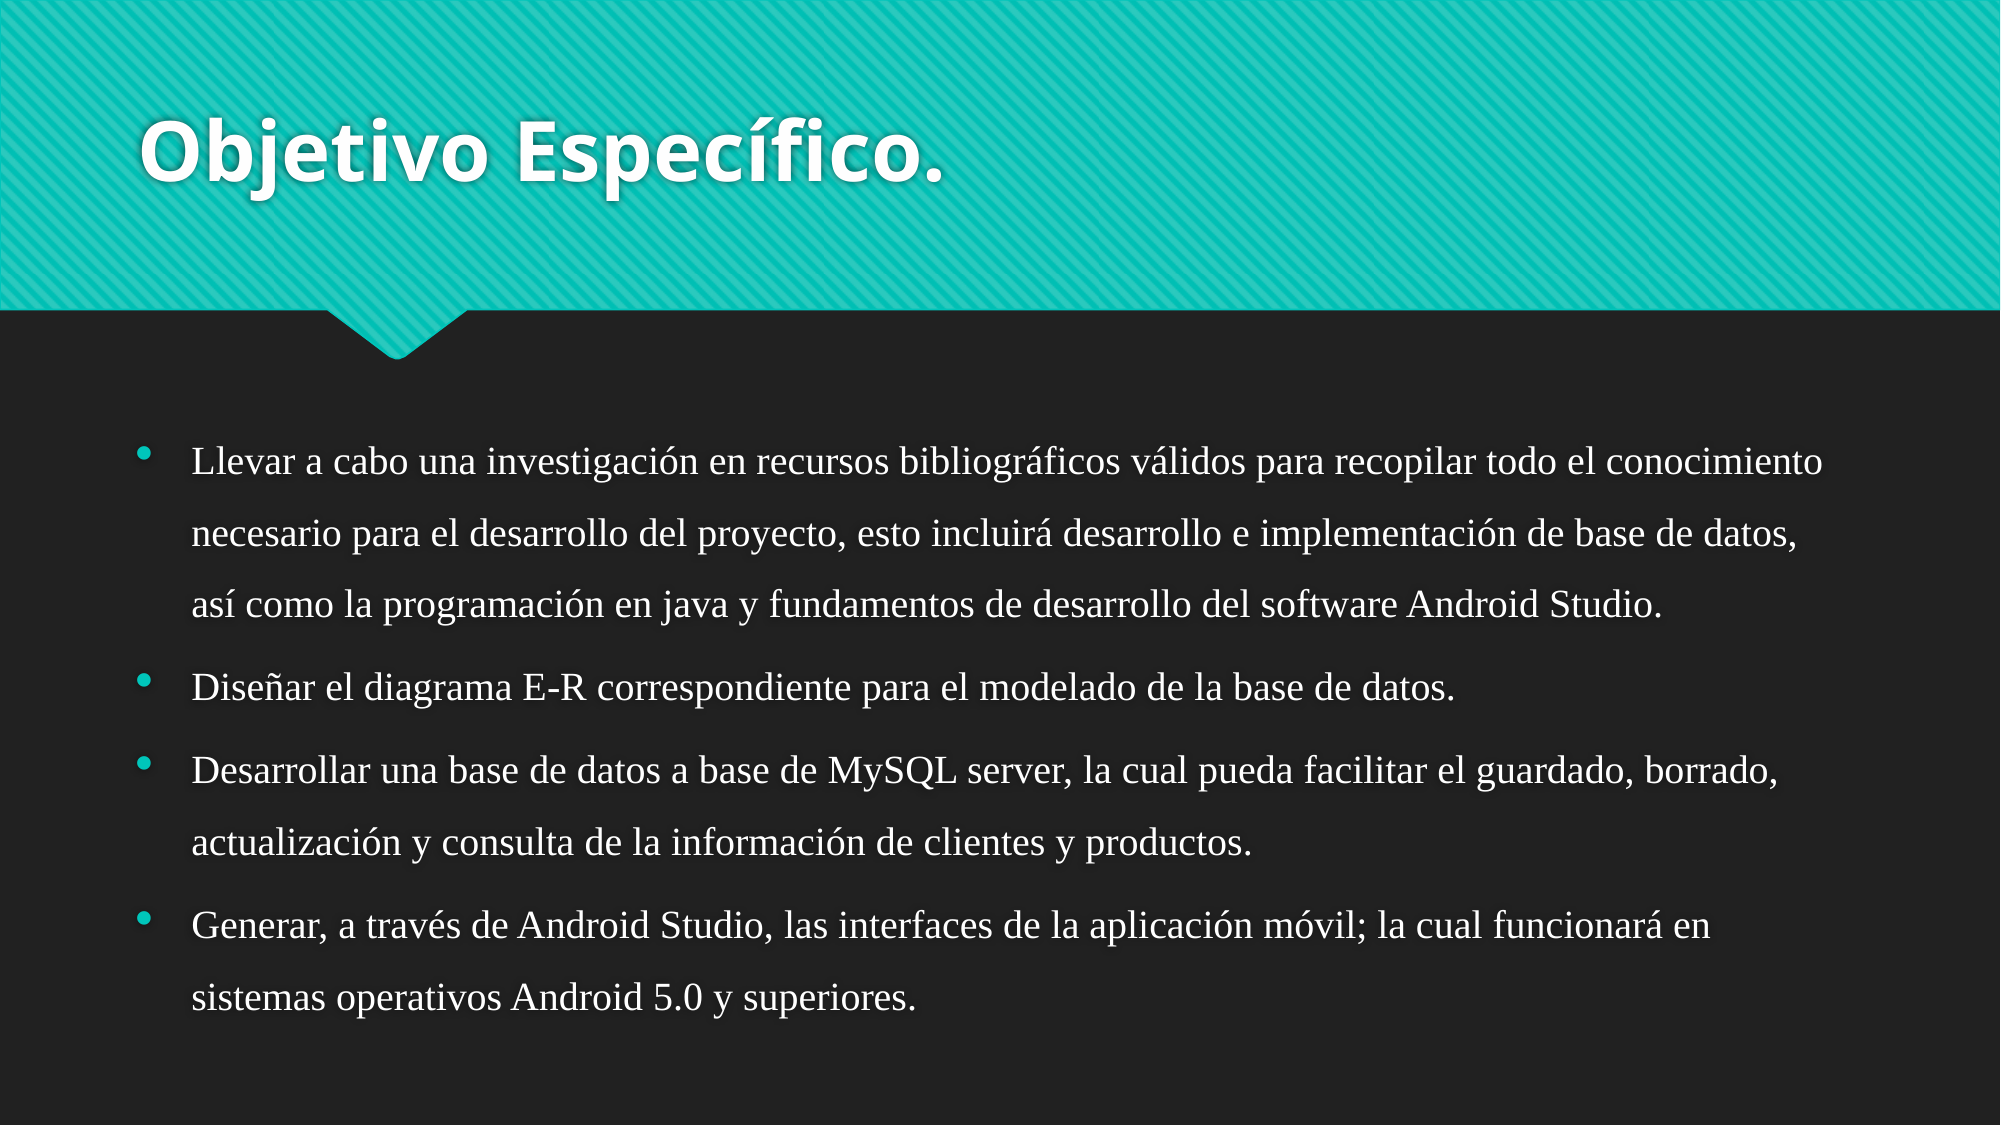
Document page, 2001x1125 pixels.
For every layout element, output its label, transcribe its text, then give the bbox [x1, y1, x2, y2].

title Objetivo Específico. [122, 0, 1848, 206]
list Llevar a cabo una investigación en recursos bibliográficos válidos para recopilar todo el conocimiento necesario para el desarrollo del proyecto, esto incluirá desarrollo e implementación de base de datos, así como la programación en java y fundamentos de desarrollo del software Android Studio. Diseñar el diagrama E-R correspondiente para el modelado de la base de datos. Desarrollar una base de datos a base de MySQL server, la cual pueda facilitar el guardado, borrado, actualización y consulta de la información de clientes y productos. Generar, a través de Android Studio, las interfaces de la aplicación móvil; la cual funcionará en sistemas operativos Android 5.0 y superiores. [122, 370, 1848, 1085]
